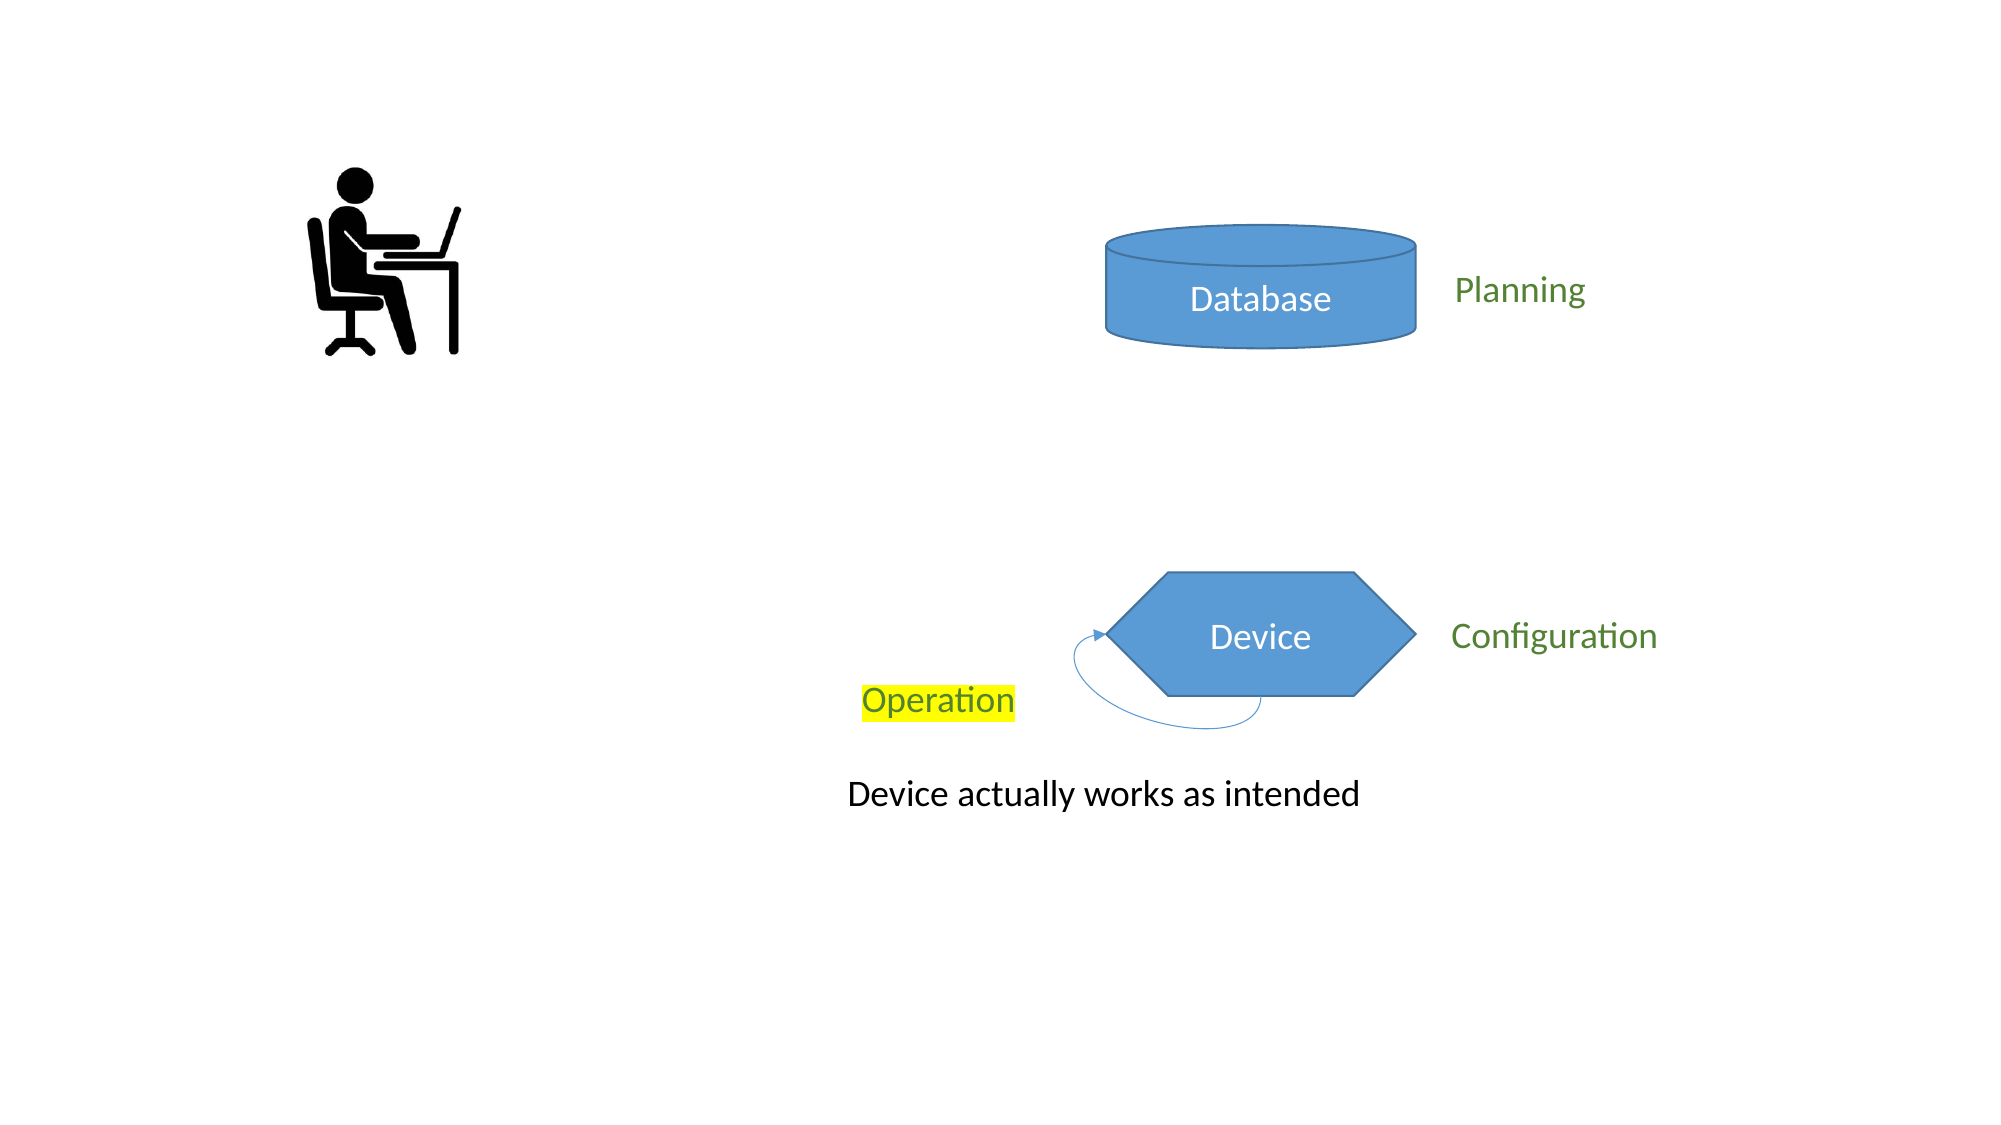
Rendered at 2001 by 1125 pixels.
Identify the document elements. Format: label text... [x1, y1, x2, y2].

text_box Operation [847, 667, 1031, 728]
text_box Database [1105, 223, 1417, 350]
text_box Planning [1440, 257, 1602, 317]
text_box Configuration [1436, 603, 1674, 664]
text_box Device actually works as intended [832, 761, 1377, 822]
text_box Device [1105, 571, 1418, 697]
picture [287, 155, 482, 368]
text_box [1152, 587, 1215, 743]
